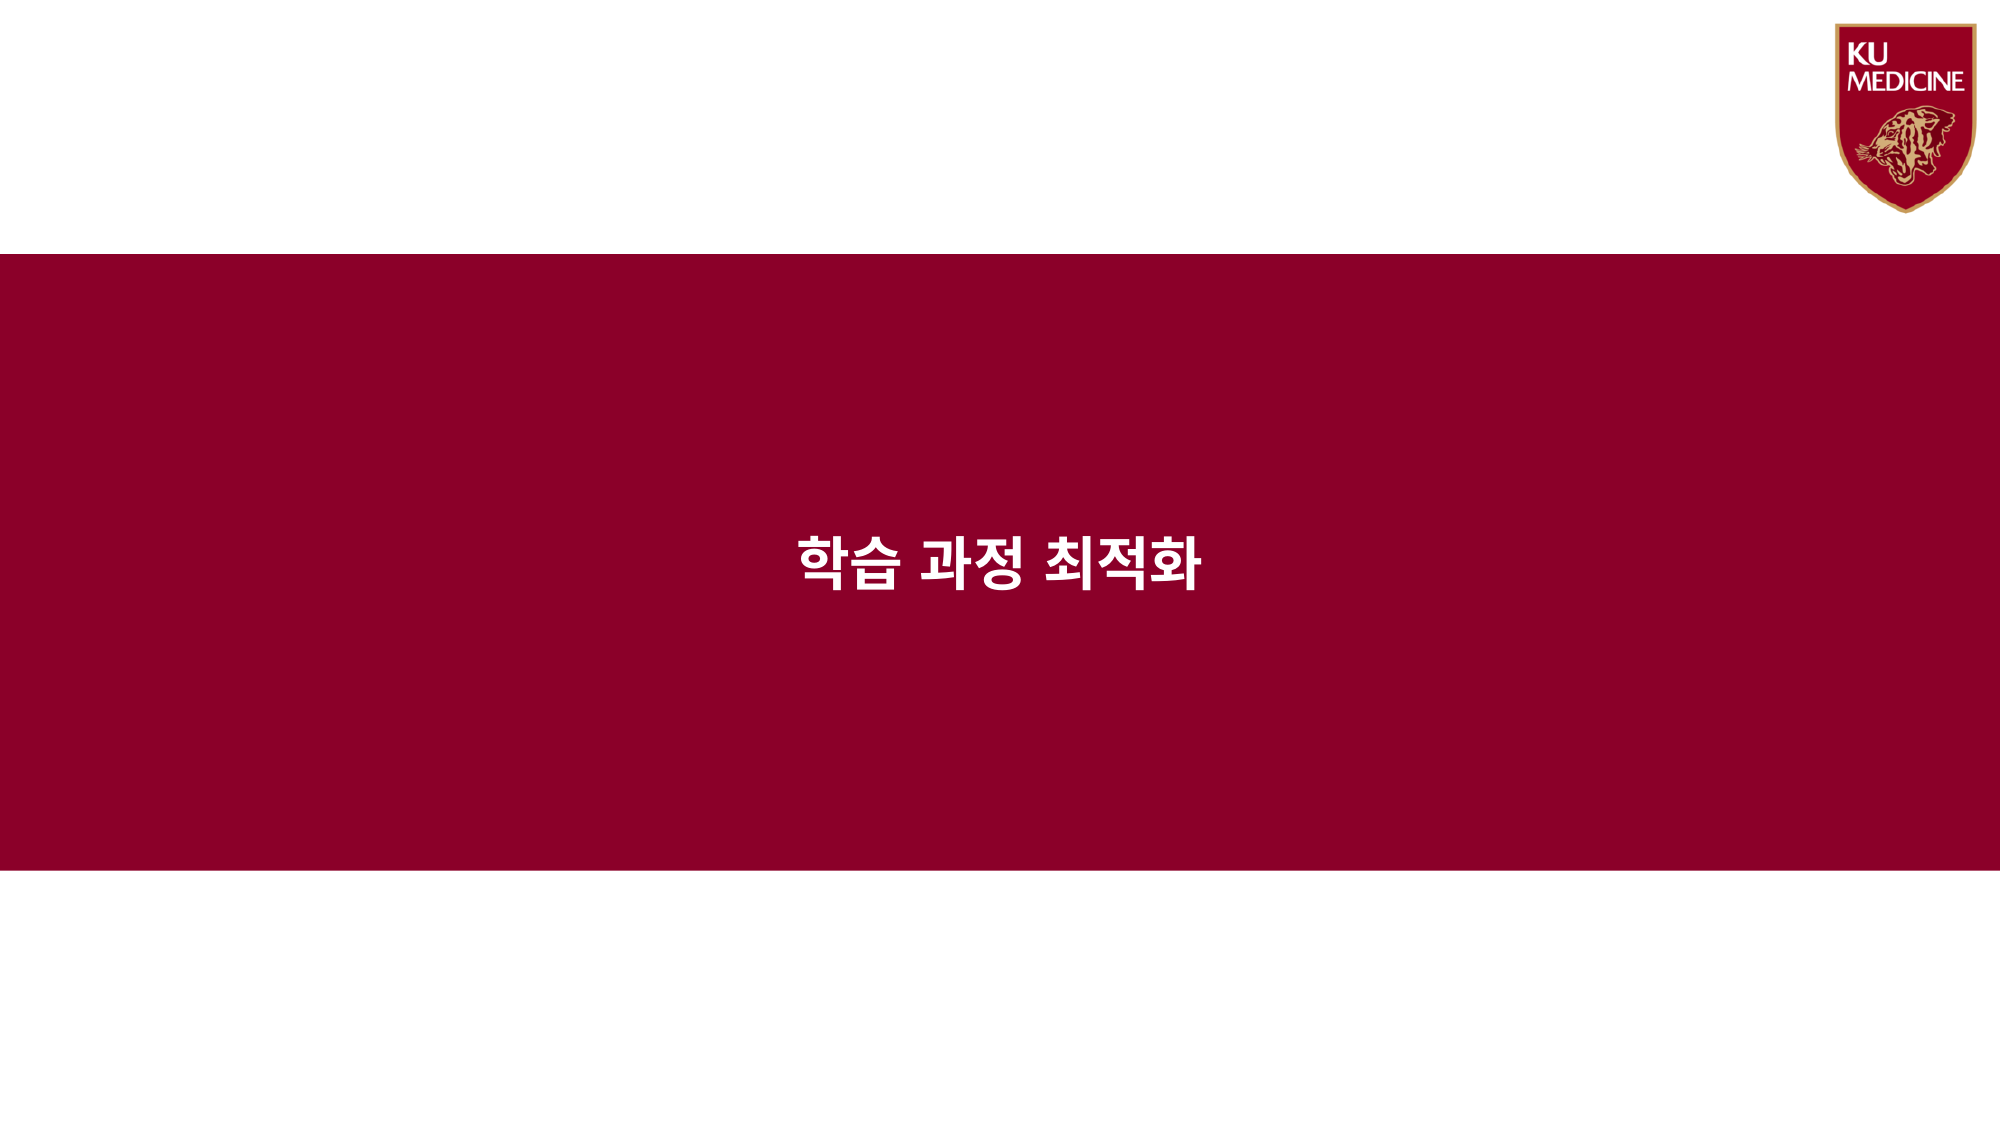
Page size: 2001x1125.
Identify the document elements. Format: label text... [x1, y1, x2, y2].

text_box 학습 과정 최적화 [749, 519, 1251, 605]
picture [1811, 6, 2000, 222]
text_box [0, 253, 2000, 872]
